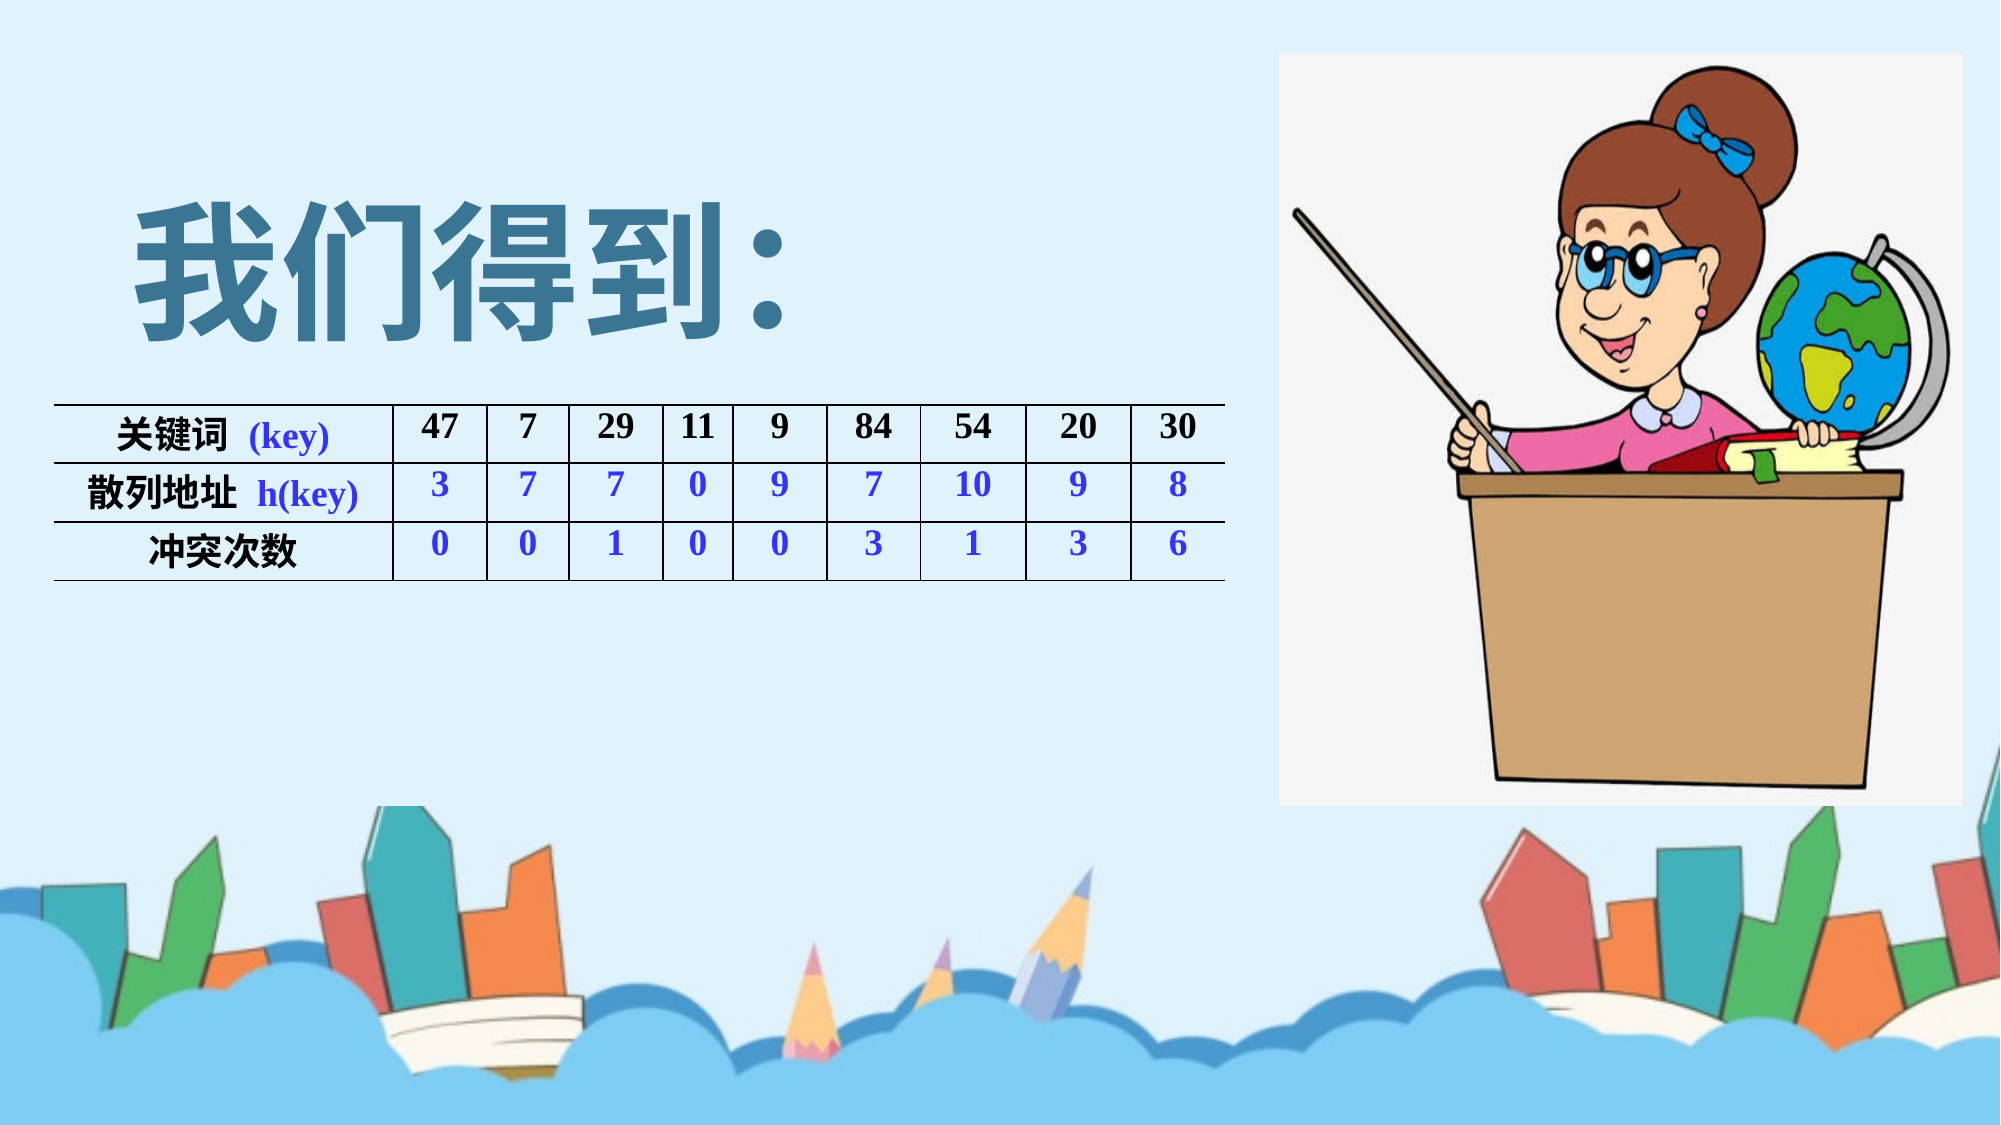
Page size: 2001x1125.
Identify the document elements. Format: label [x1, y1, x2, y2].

picture [1279, 53, 1963, 806]
text_box [0, 0, 2000, 1125]
